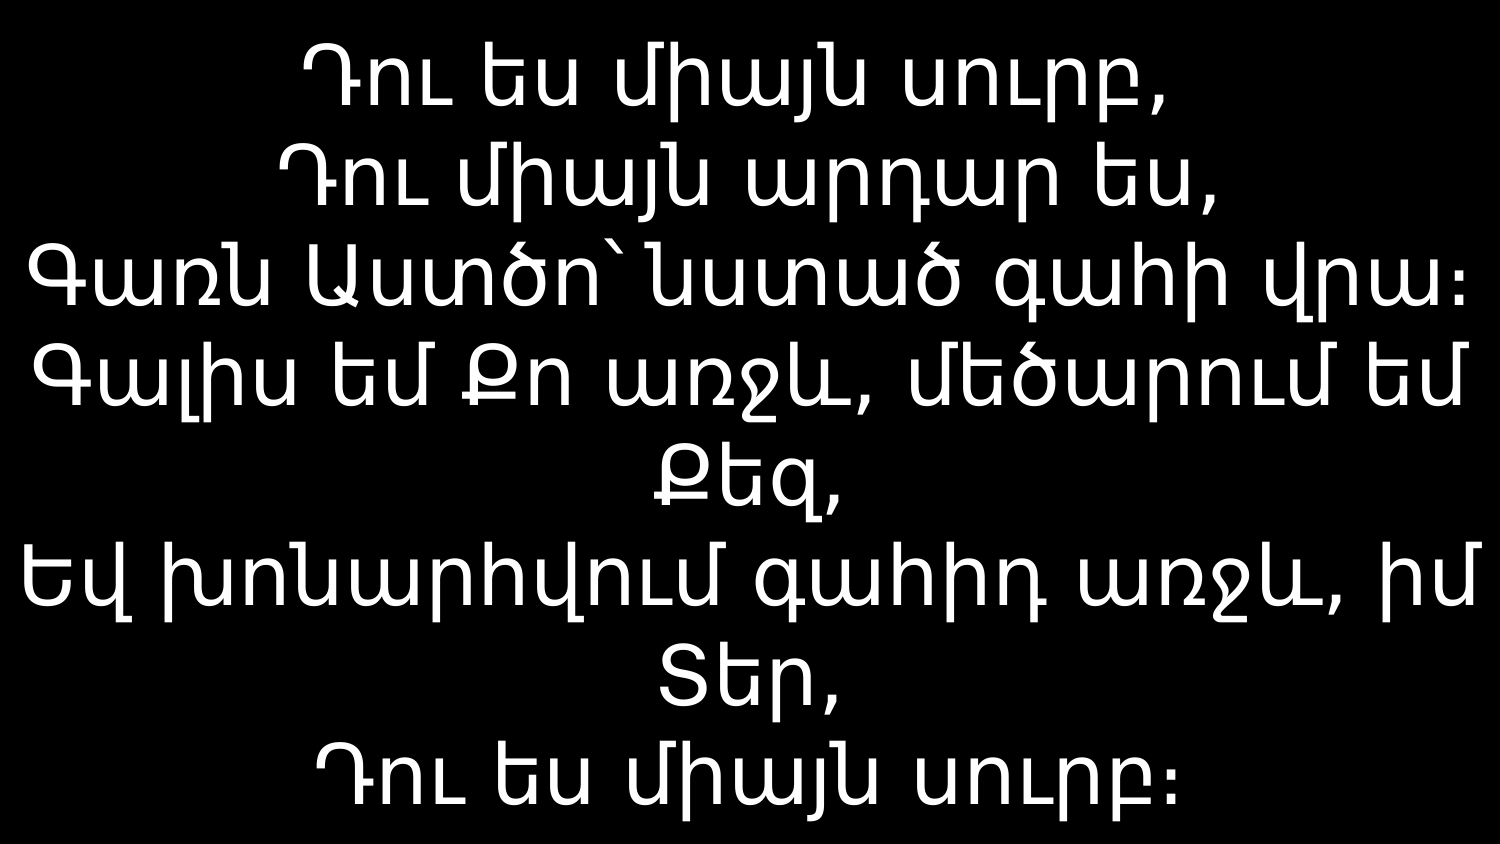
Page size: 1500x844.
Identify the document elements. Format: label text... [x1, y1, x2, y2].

title Դու ես միայն սուրբ, Դու միայն արդար ես, Գառն Աստծո՝ նստած գահի վրա։ Գալիս եմ Քո առջև, մեծարում եմ Քեզ, Եվ խոնարհվում գահիդ առջև, իմ Տեր, Դու ես միայն սուրբ։ [0, 0, 1500, 844]
